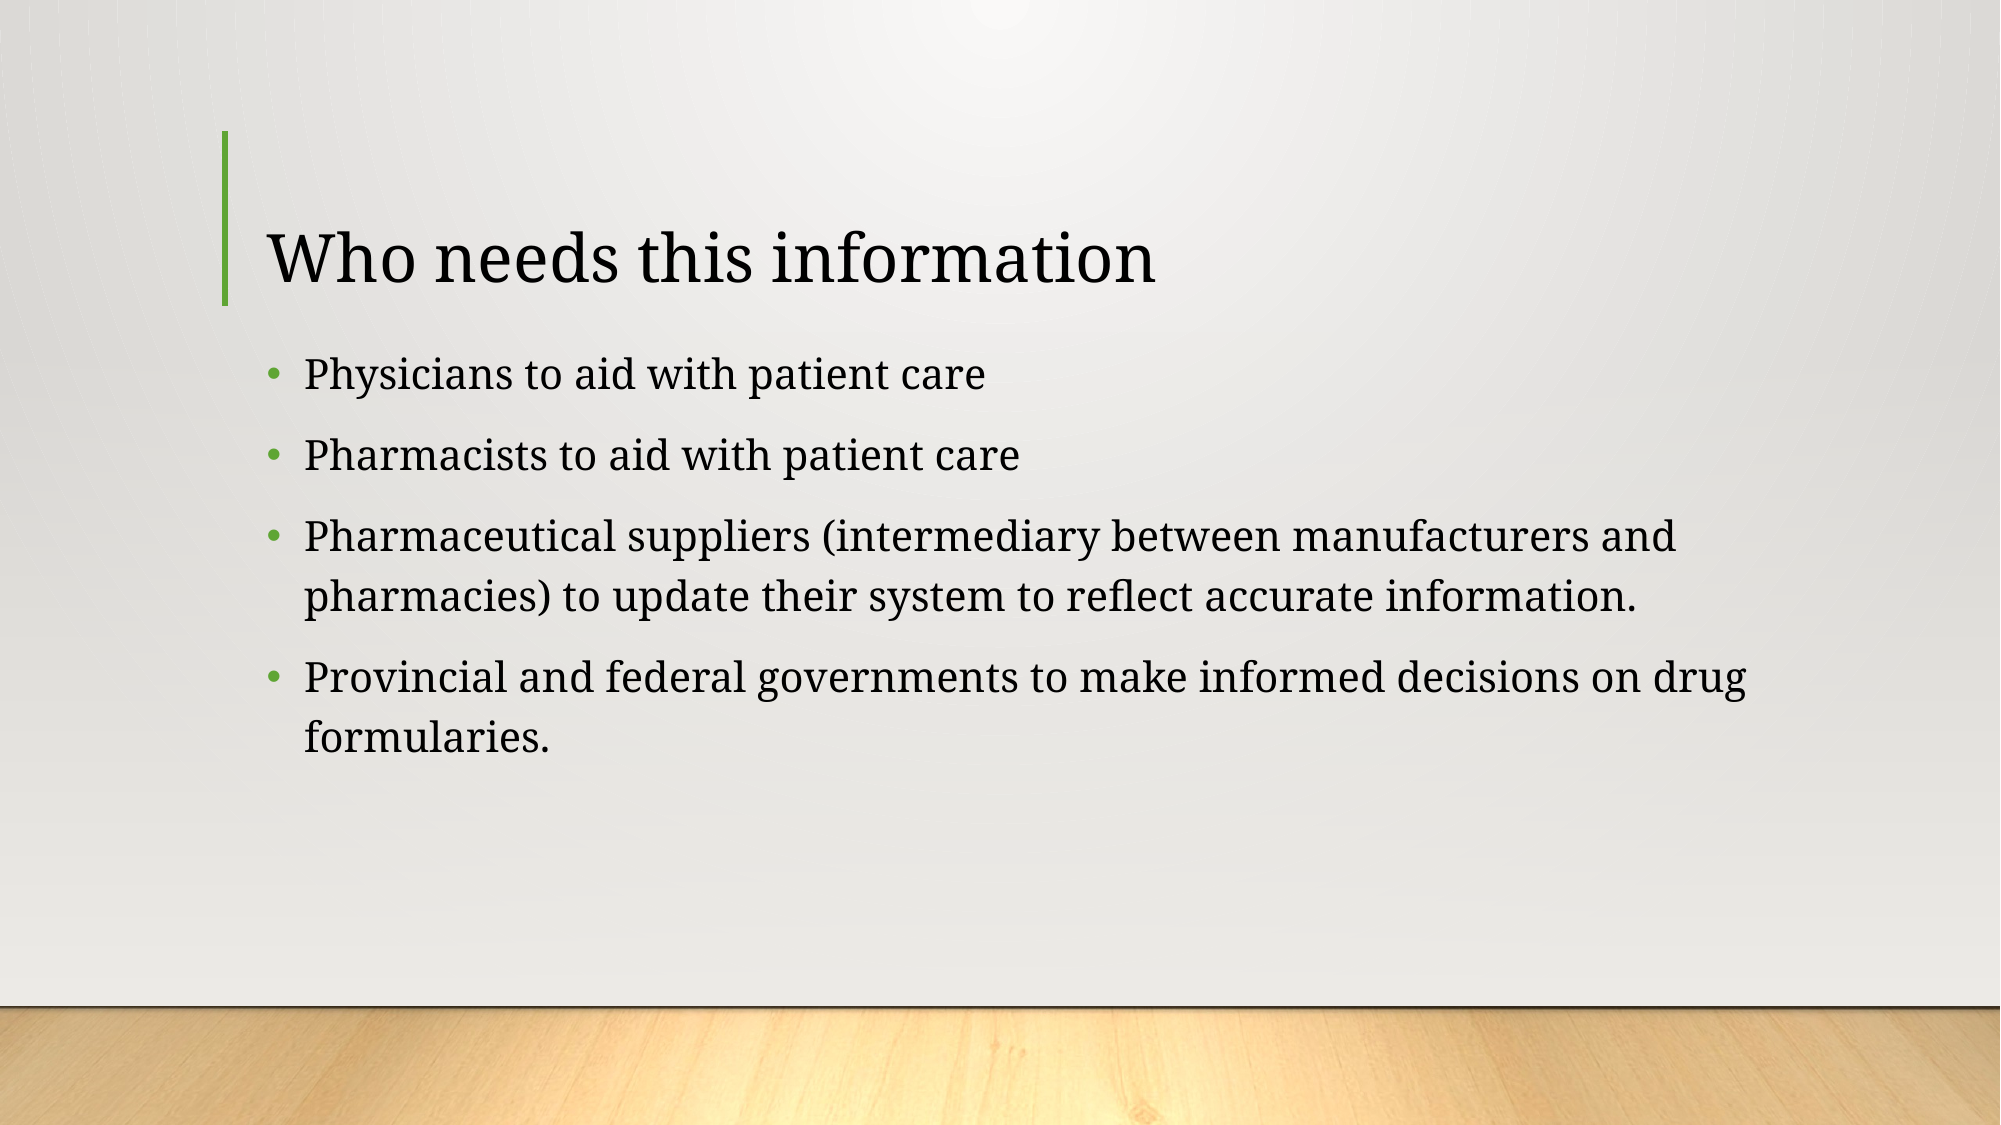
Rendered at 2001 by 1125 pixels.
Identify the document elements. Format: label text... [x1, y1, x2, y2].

picture [0, 1006, 2000, 1125]
title Who needs this information [251, 131, 1814, 305]
list Physicians to aid with patient care Pharmacists to aid with patient care Pharmaceutical suppliers (intermediary between manufacturers and pharmacies) to update their system to reflect accurate information. Provincial and federal governments to make informed decisions on drug formularies. [251, 330, 1814, 897]
